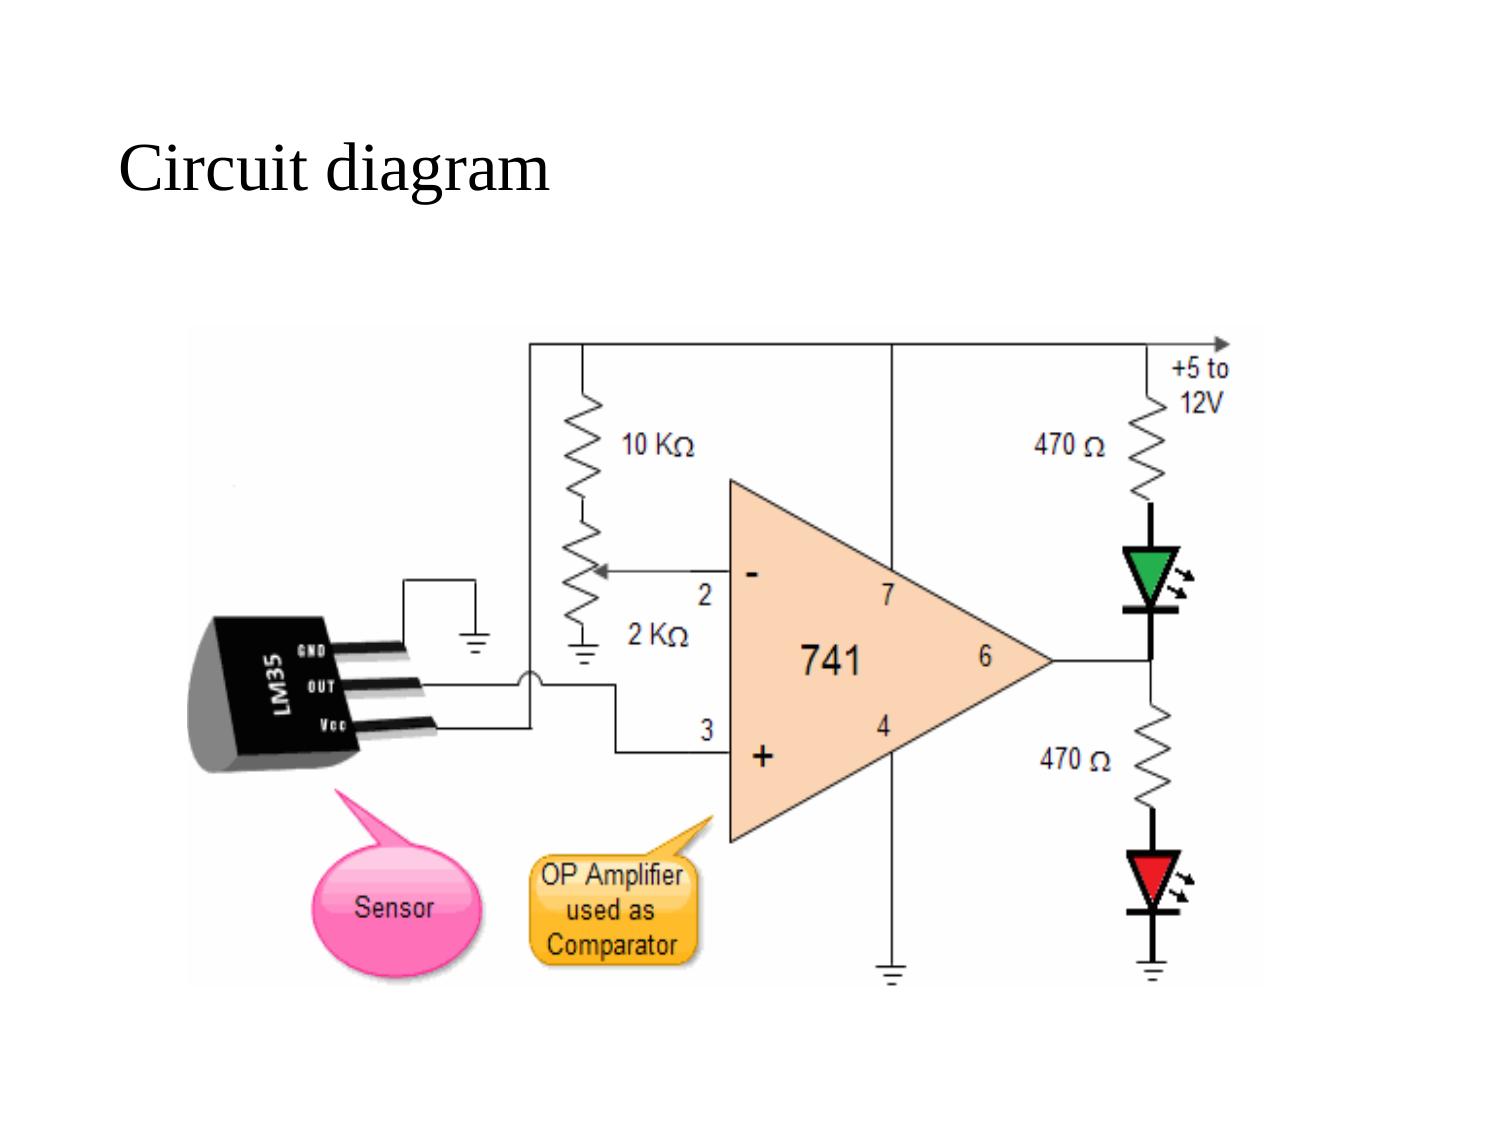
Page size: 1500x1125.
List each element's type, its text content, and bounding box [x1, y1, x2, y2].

title Circuit diagram [103, 59, 1397, 278]
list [187, 324, 1263, 988]
